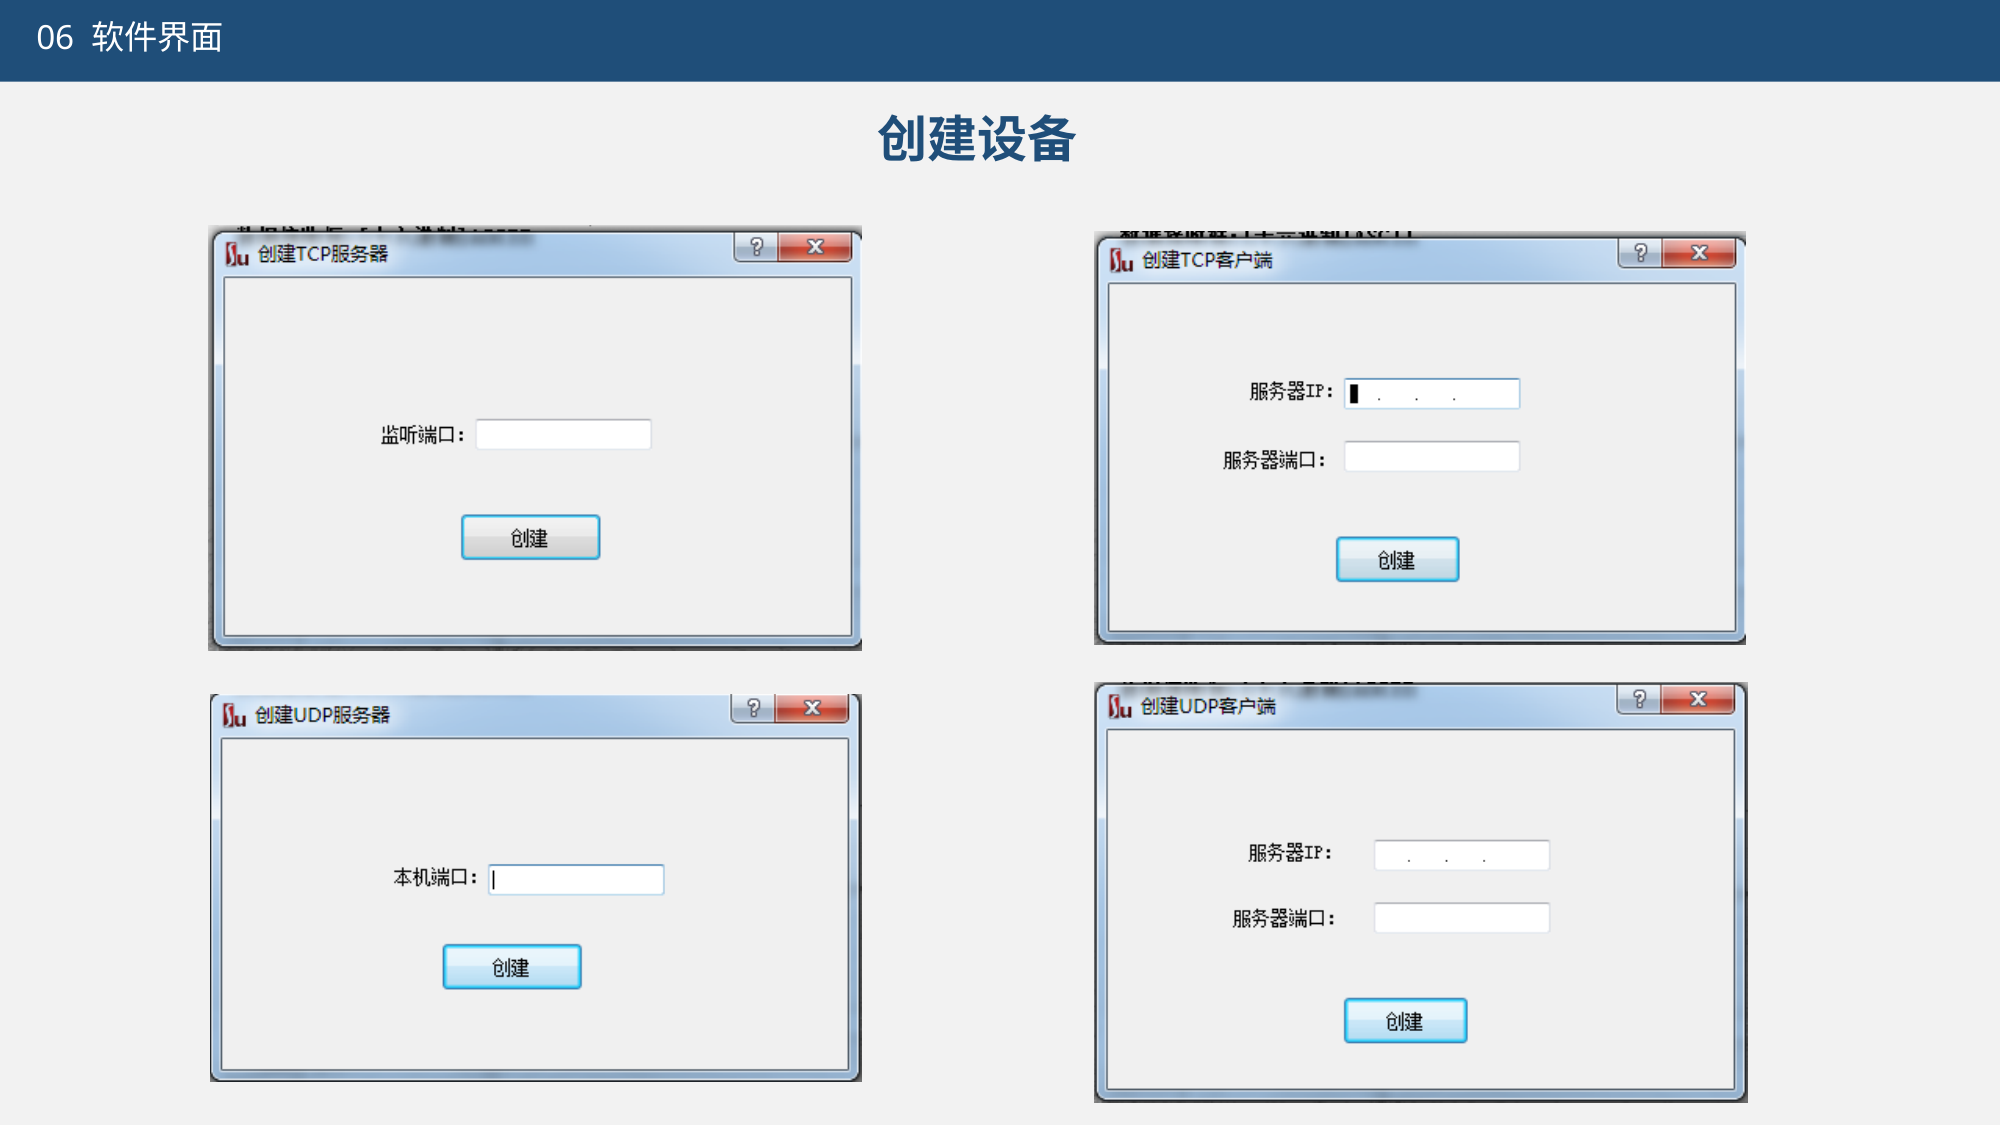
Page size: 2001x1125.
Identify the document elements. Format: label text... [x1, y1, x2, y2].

picture [208, 225, 862, 651]
picture [1094, 231, 1746, 645]
picture [1094, 682, 1748, 1103]
text_box 创建设备 [863, 82, 1093, 176]
picture [210, 694, 862, 1082]
list 06 软件界面 [21, 13, 1982, 64]
